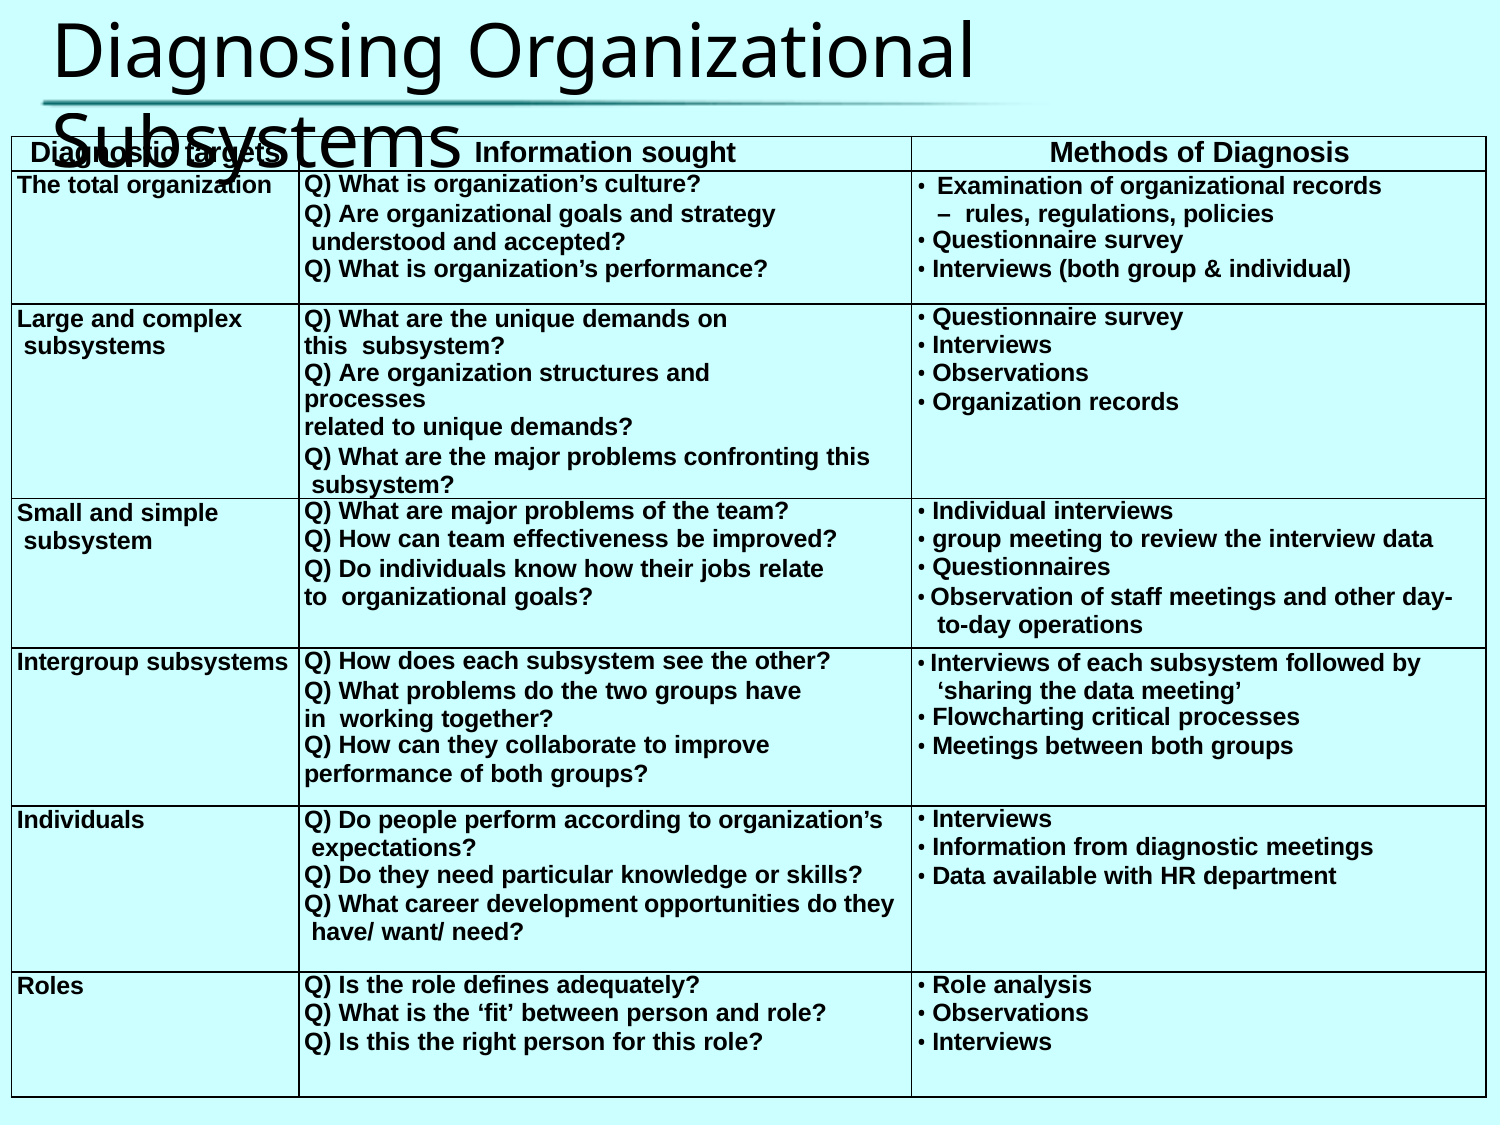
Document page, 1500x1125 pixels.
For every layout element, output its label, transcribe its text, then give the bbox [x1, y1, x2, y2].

table_cell Questionnaire survey Interviews Observations Organization records [912, 305, 1485, 498]
table_cell Interviews Information from diagnostic meetings Data available with HR department [912, 807, 1485, 971]
table_header Methods of Diagnosis [912, 137, 1485, 170]
table_cell Interviews of each subsystem followed by ‘sharing the data meeting’ Flowcharting critical processes Meetings between both groups [912, 649, 1485, 805]
table_cell Examination of organizational records – rules, regulations, policies Questionnaire survey Interviews (both group & individual) [912, 172, 1485, 303]
table_cell Q) How does each subsystem see the other? Q) What problems do the two groups have in working together? Q) How can they collaborate to improve performance of both groups? [300, 649, 911, 805]
title Diagnosing Organizational Subsystems [49, 0, 1340, 94]
table_cell Q) What are major problems of the team? Q) How can team effectiveness be improved? Q) Do individuals know how their jobs relate to organizational goals? [300, 499, 911, 647]
table_cell Q) Is the role defines adequately? Q) What is the ‘fit’ between person and role? Q) Is this the right person for this role? [300, 973, 911, 1096]
table_cell Roles [12, 973, 298, 1096]
picture [37, 96, 1401, 113]
table_cell Role analysis Observations Interviews [912, 973, 1485, 1096]
table_header Information sought [300, 137, 911, 170]
table_cell The total organization [12, 172, 298, 303]
title Diagnosing Organizational Subsystems [49, 121, 1340, 136]
table_cell Q) What is organization’s culture? Q) Are organizational goals and strategy understood and accepted? Q) What is organization’s performance? [300, 172, 911, 303]
table_header Diagnostic targets [12, 137, 298, 170]
table_cell Large and complex subsystems [12, 305, 298, 498]
table_cell Small and simple subsystem [12, 499, 298, 647]
table_cell Q) Do people perform according to organization’s expectations? Q) Do they need particular knowledge or skills? Q) What career development opportunities do they have/ want/ need? [300, 807, 911, 971]
table_cell Individuals [12, 807, 298, 971]
table_cell Individual interviews group meeting to review the interview data Questionnaires Observation of staff meetings and other day- to-day operations [912, 499, 1485, 647]
table_cell Q) What are the unique demands on this subsystem? Q) Are organization structures and processes related to unique demands? Q) What are the major problems confronting this subsystem? [300, 305, 911, 498]
table_cell Intergroup subsystems [12, 649, 298, 805]
